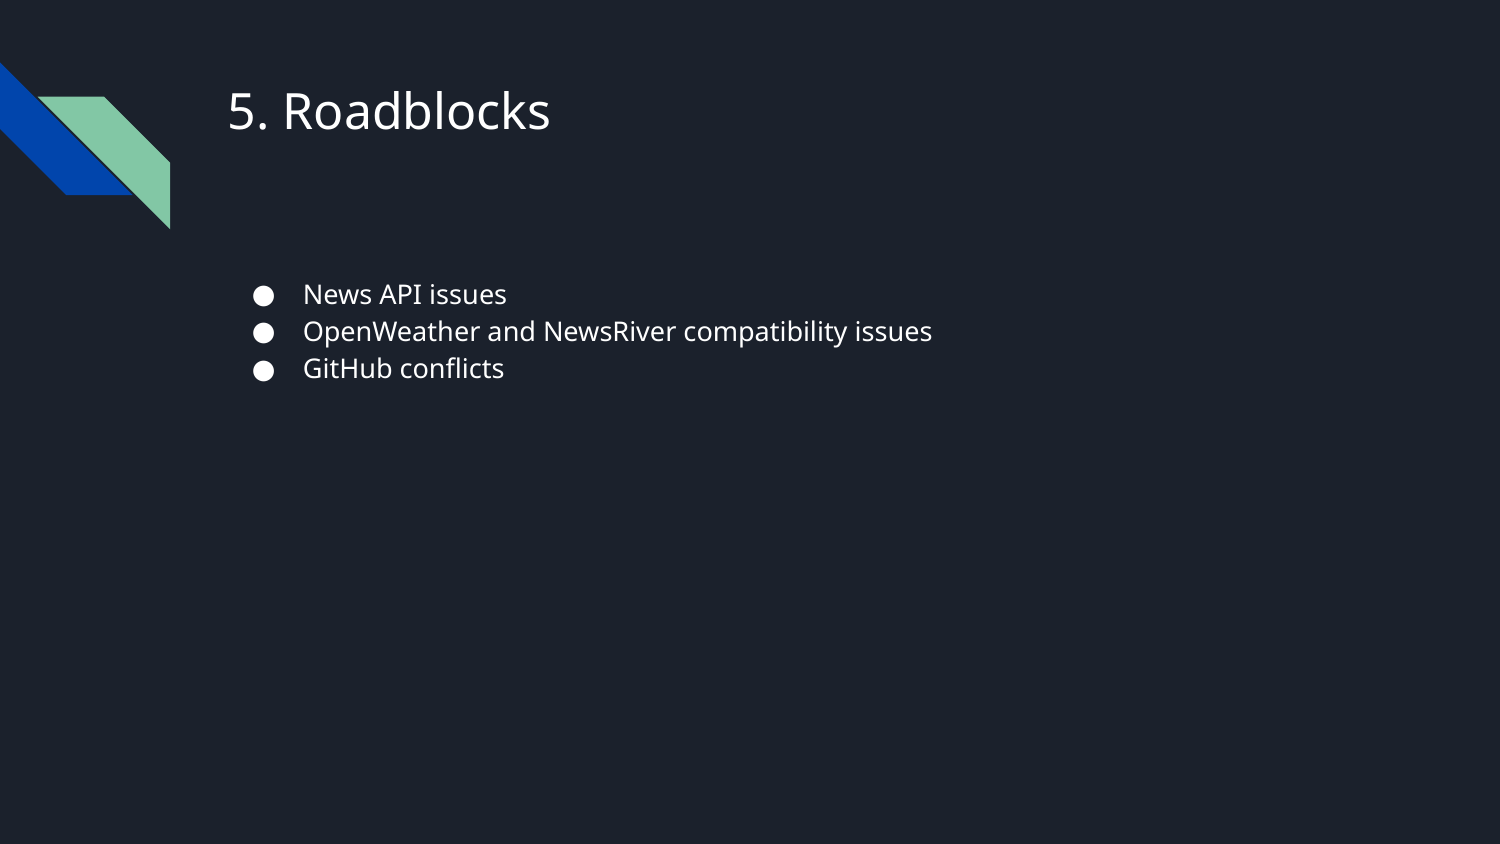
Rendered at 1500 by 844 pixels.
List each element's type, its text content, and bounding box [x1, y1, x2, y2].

title 5. Roadblocks [212, 64, 1368, 215]
list News API issues OpenWeather and NewsRiver compatibility issues GitHub conflicts [212, 257, 1368, 735]
